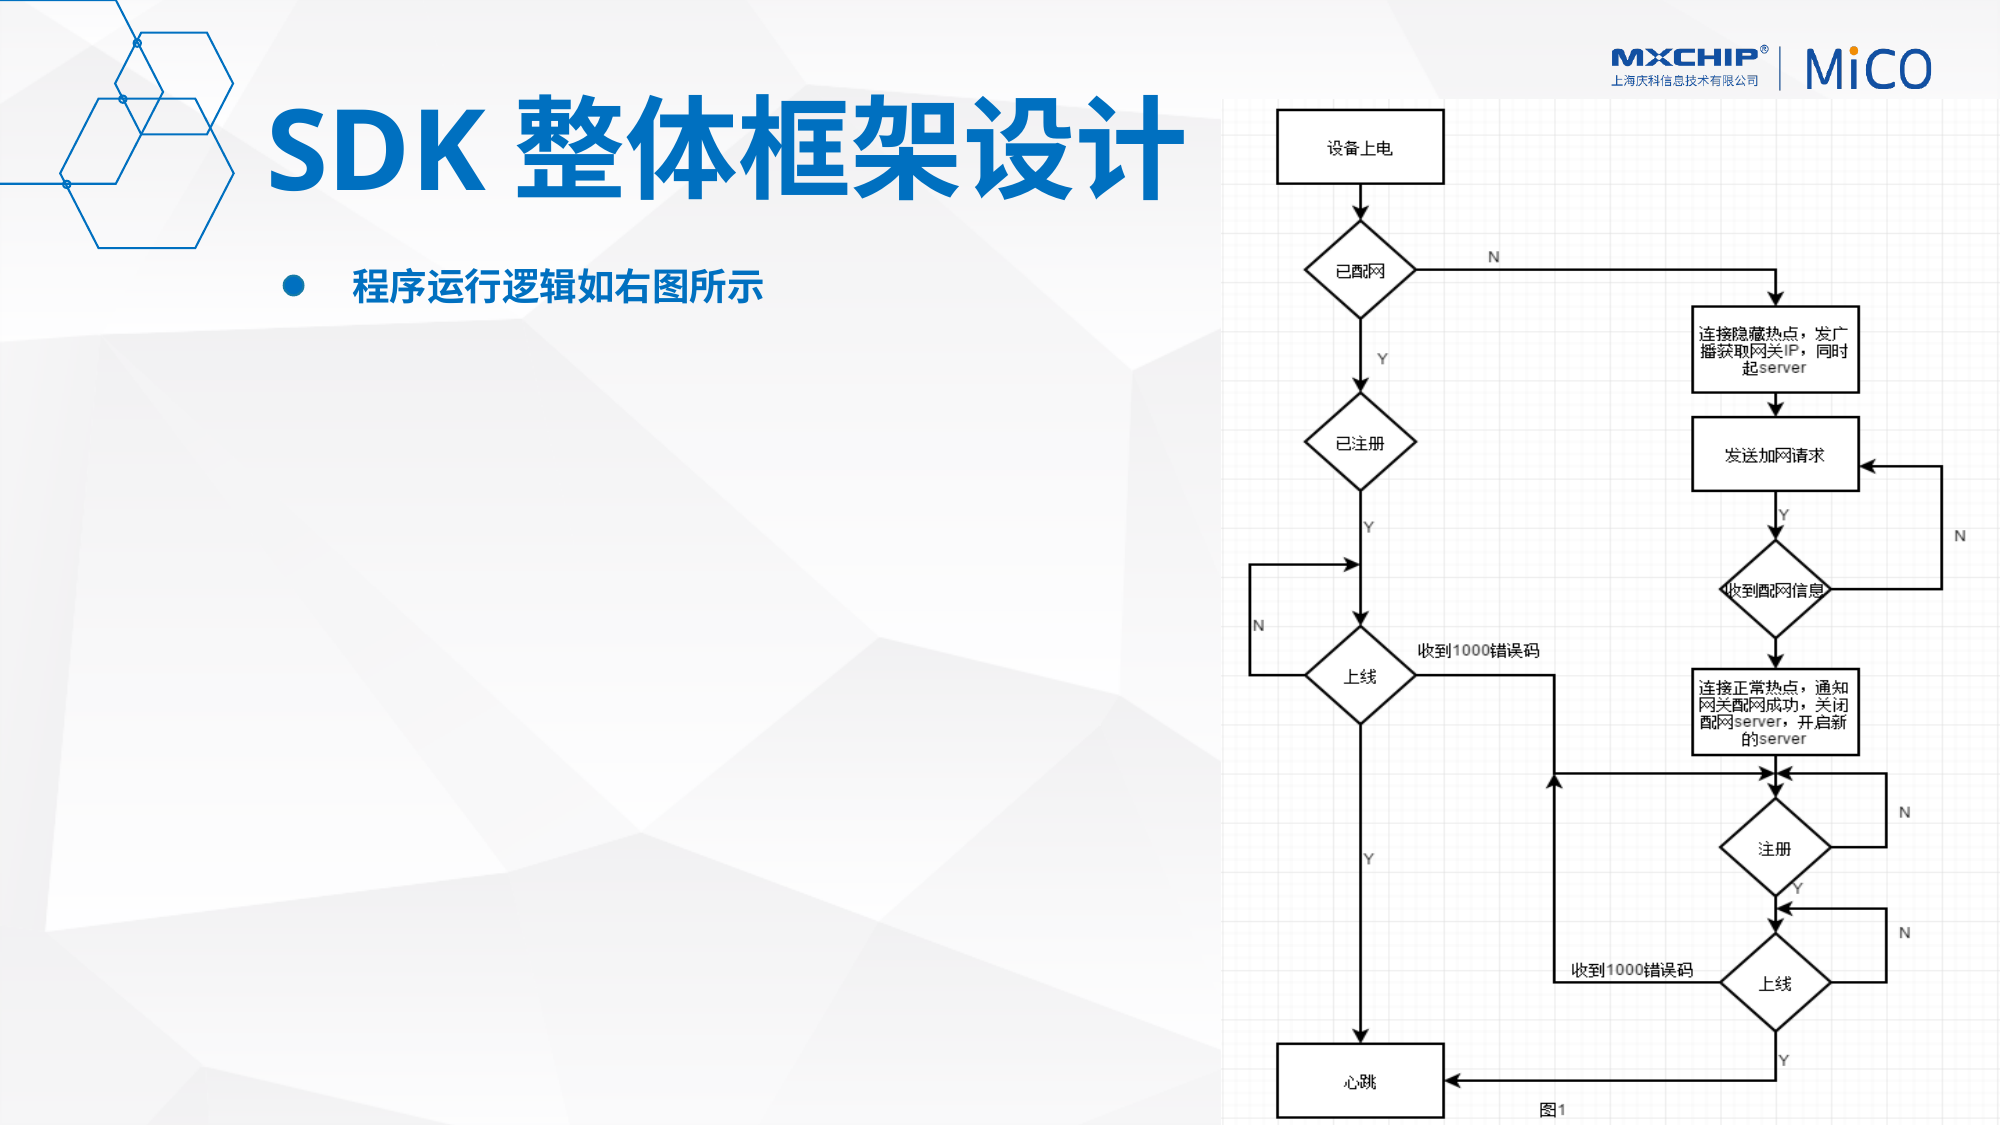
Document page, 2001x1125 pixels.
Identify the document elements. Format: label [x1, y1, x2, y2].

picture [0, 0, 2000, 1125]
text_box [0, 0, 234, 249]
